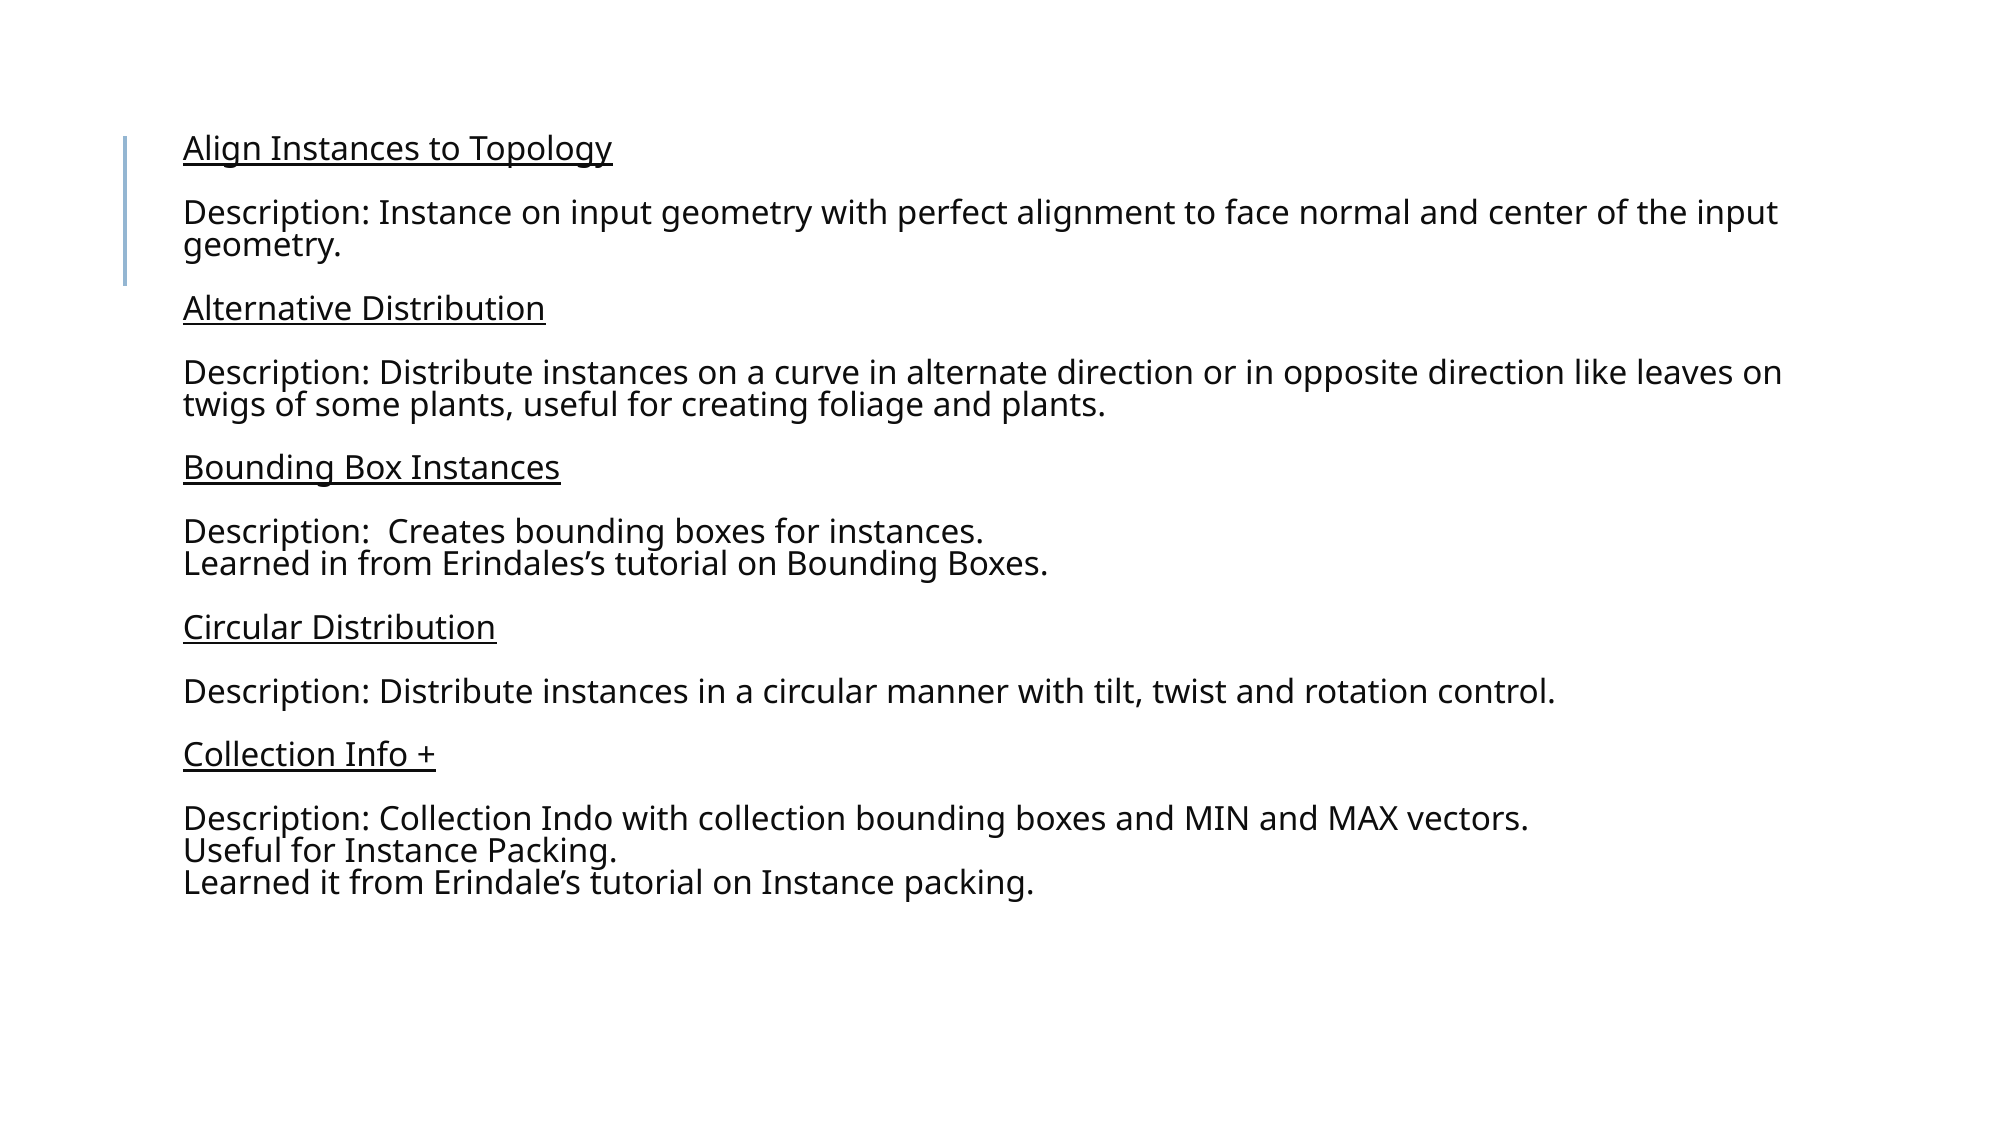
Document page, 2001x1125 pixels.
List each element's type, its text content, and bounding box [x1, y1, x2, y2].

title Align Instances to Topology Description: Instance on input geometry with perfect alignment to face normal and center of the input geometry. Alternative Distribution Description: Distribute instances on a curve in alternate direction or in opposite direction like leaves on twigs of some plants, useful for creating foliage and plants. Bounding Box Instances Description: Creates bounding boxes for instances. Learned in from Erindales’s tutorial on Bounding Boxes. Circular Distribution Description: Distribute instances in a circular manner with tilt, twist and rotation control. Collection Info + Description: Collection Indo with collection bounding boxes and MIN and MAX vectors. Useful for Instance Packing. Learned it from Erindale’s tutorial on Instance packing. [168, 96, 1823, 1068]
